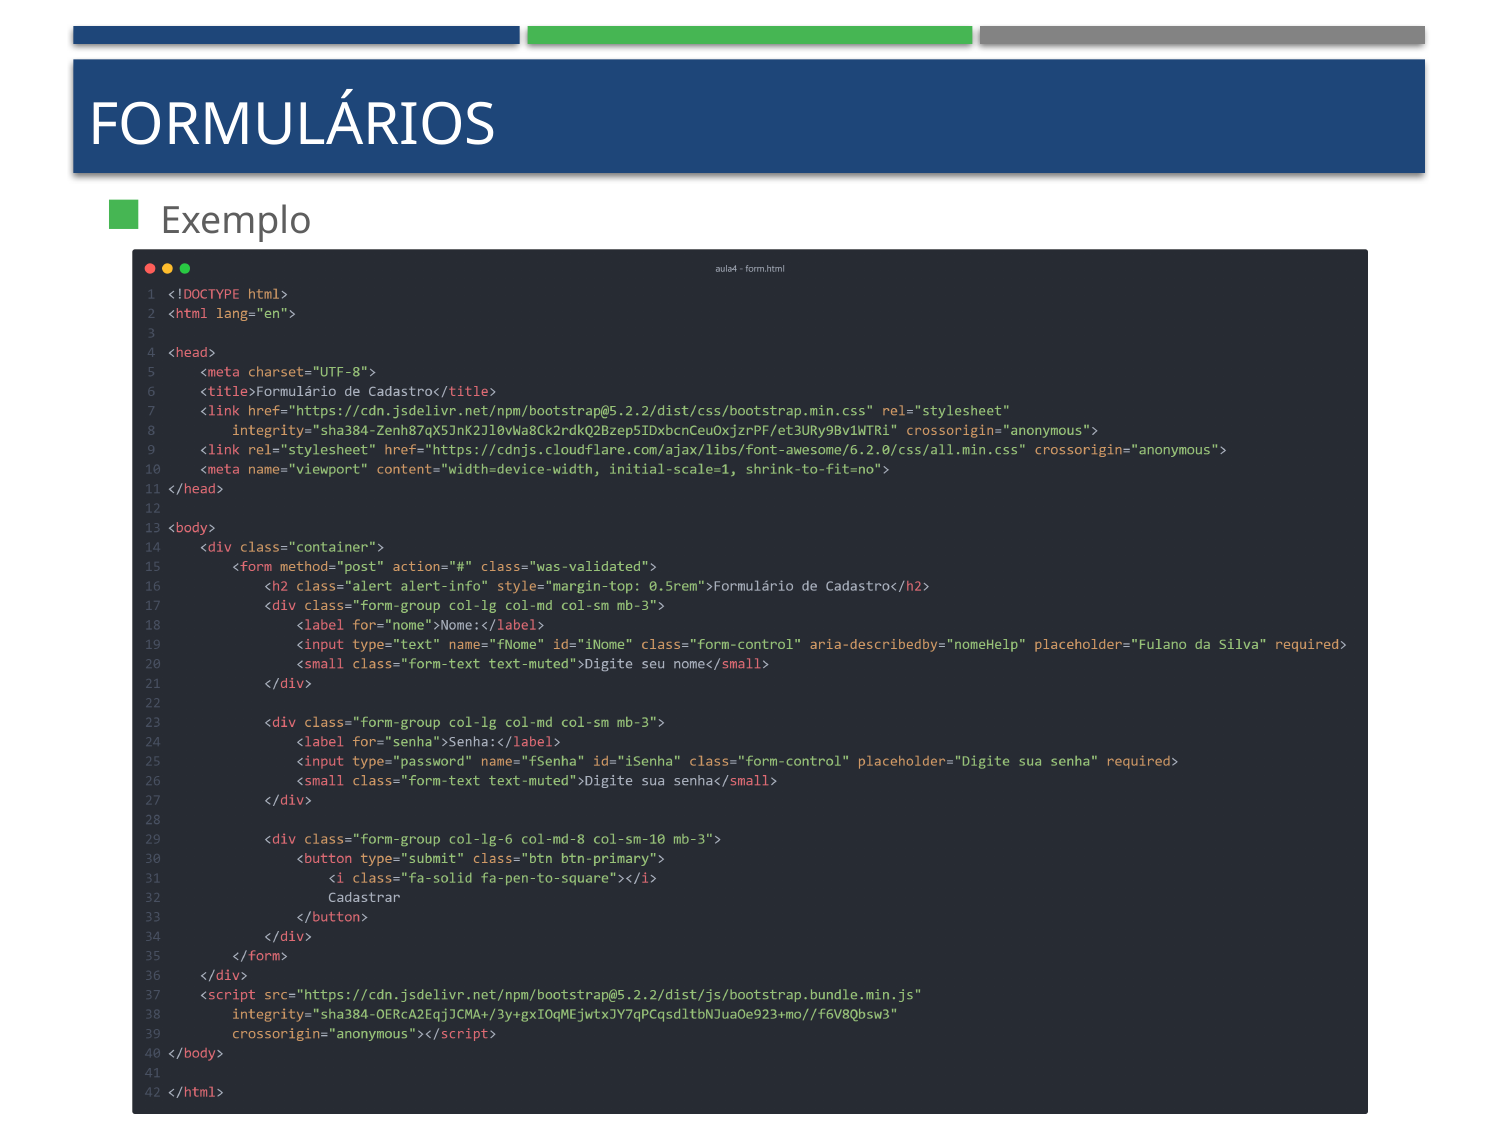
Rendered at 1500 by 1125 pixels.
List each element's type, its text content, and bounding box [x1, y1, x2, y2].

title Formulários [73, 59, 1406, 164]
picture [23, 200, 1500, 1125]
list Exemplo [95, 188, 1406, 243]
